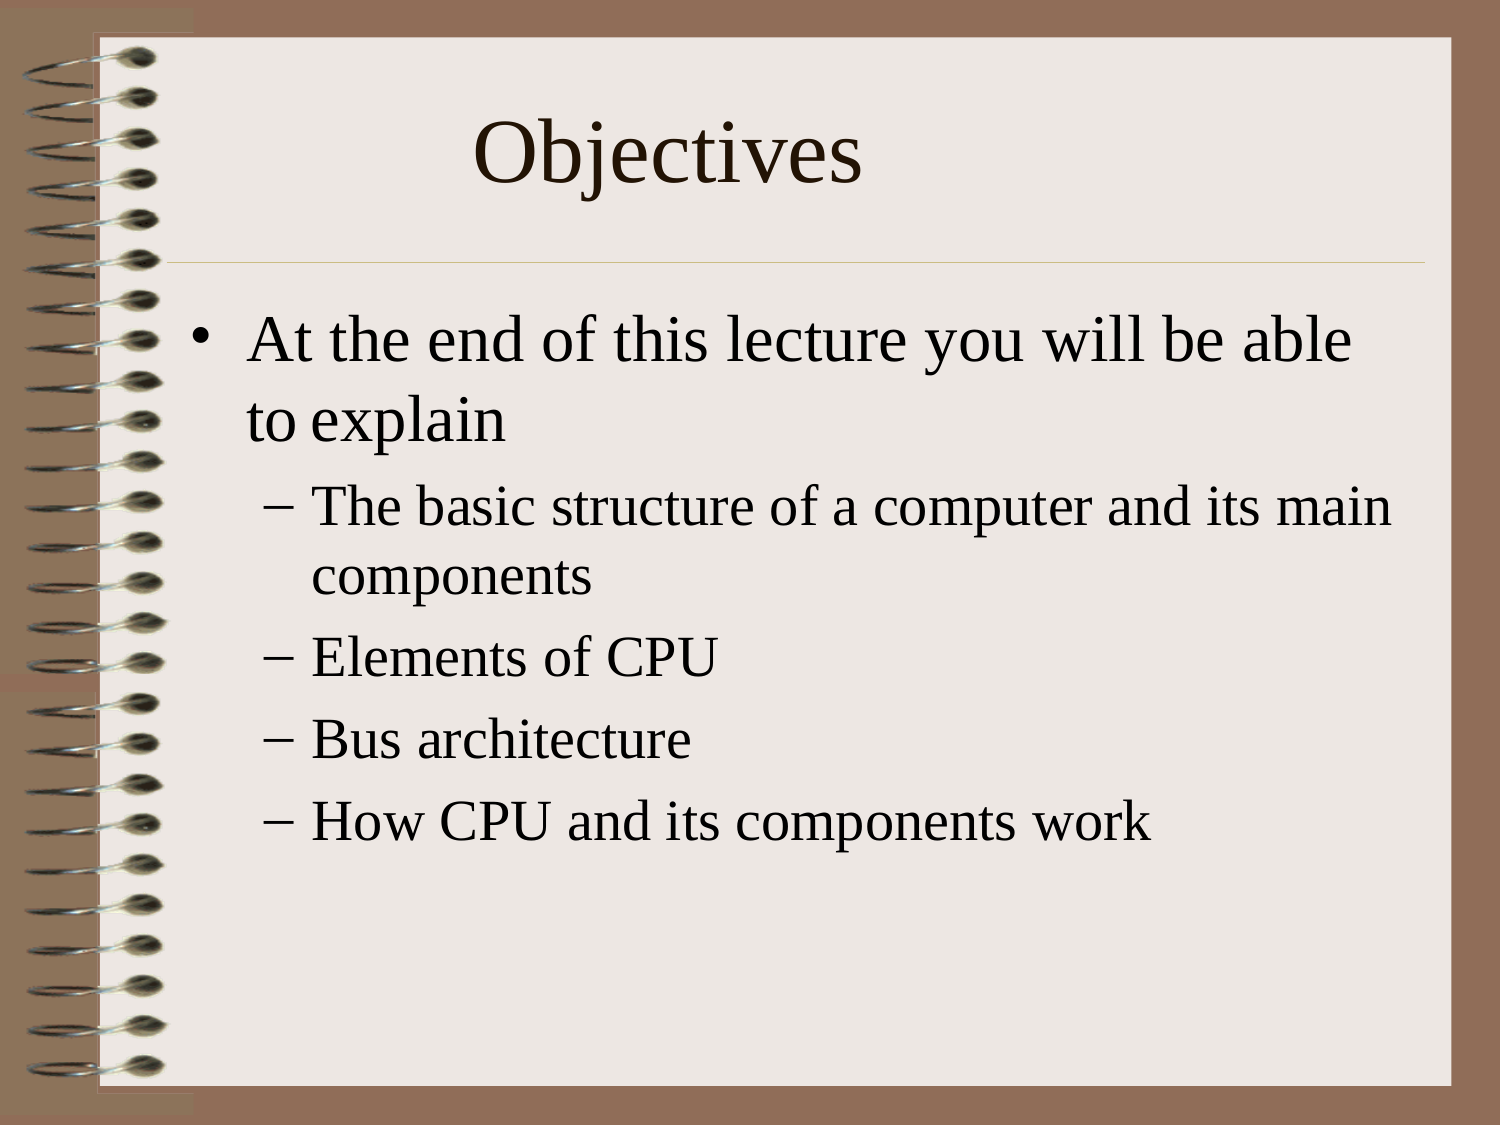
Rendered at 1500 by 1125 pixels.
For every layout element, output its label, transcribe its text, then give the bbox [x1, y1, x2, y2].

picture [0, 8, 194, 674]
list At the end of this lecture you will be able to explain The basic structure of a computer and its main components Elements of CPU Bus architecture How CPU and its components work [174, 287, 1425, 963]
picture [0, 692, 194, 1115]
title Objectives [75, 52, 1263, 241]
